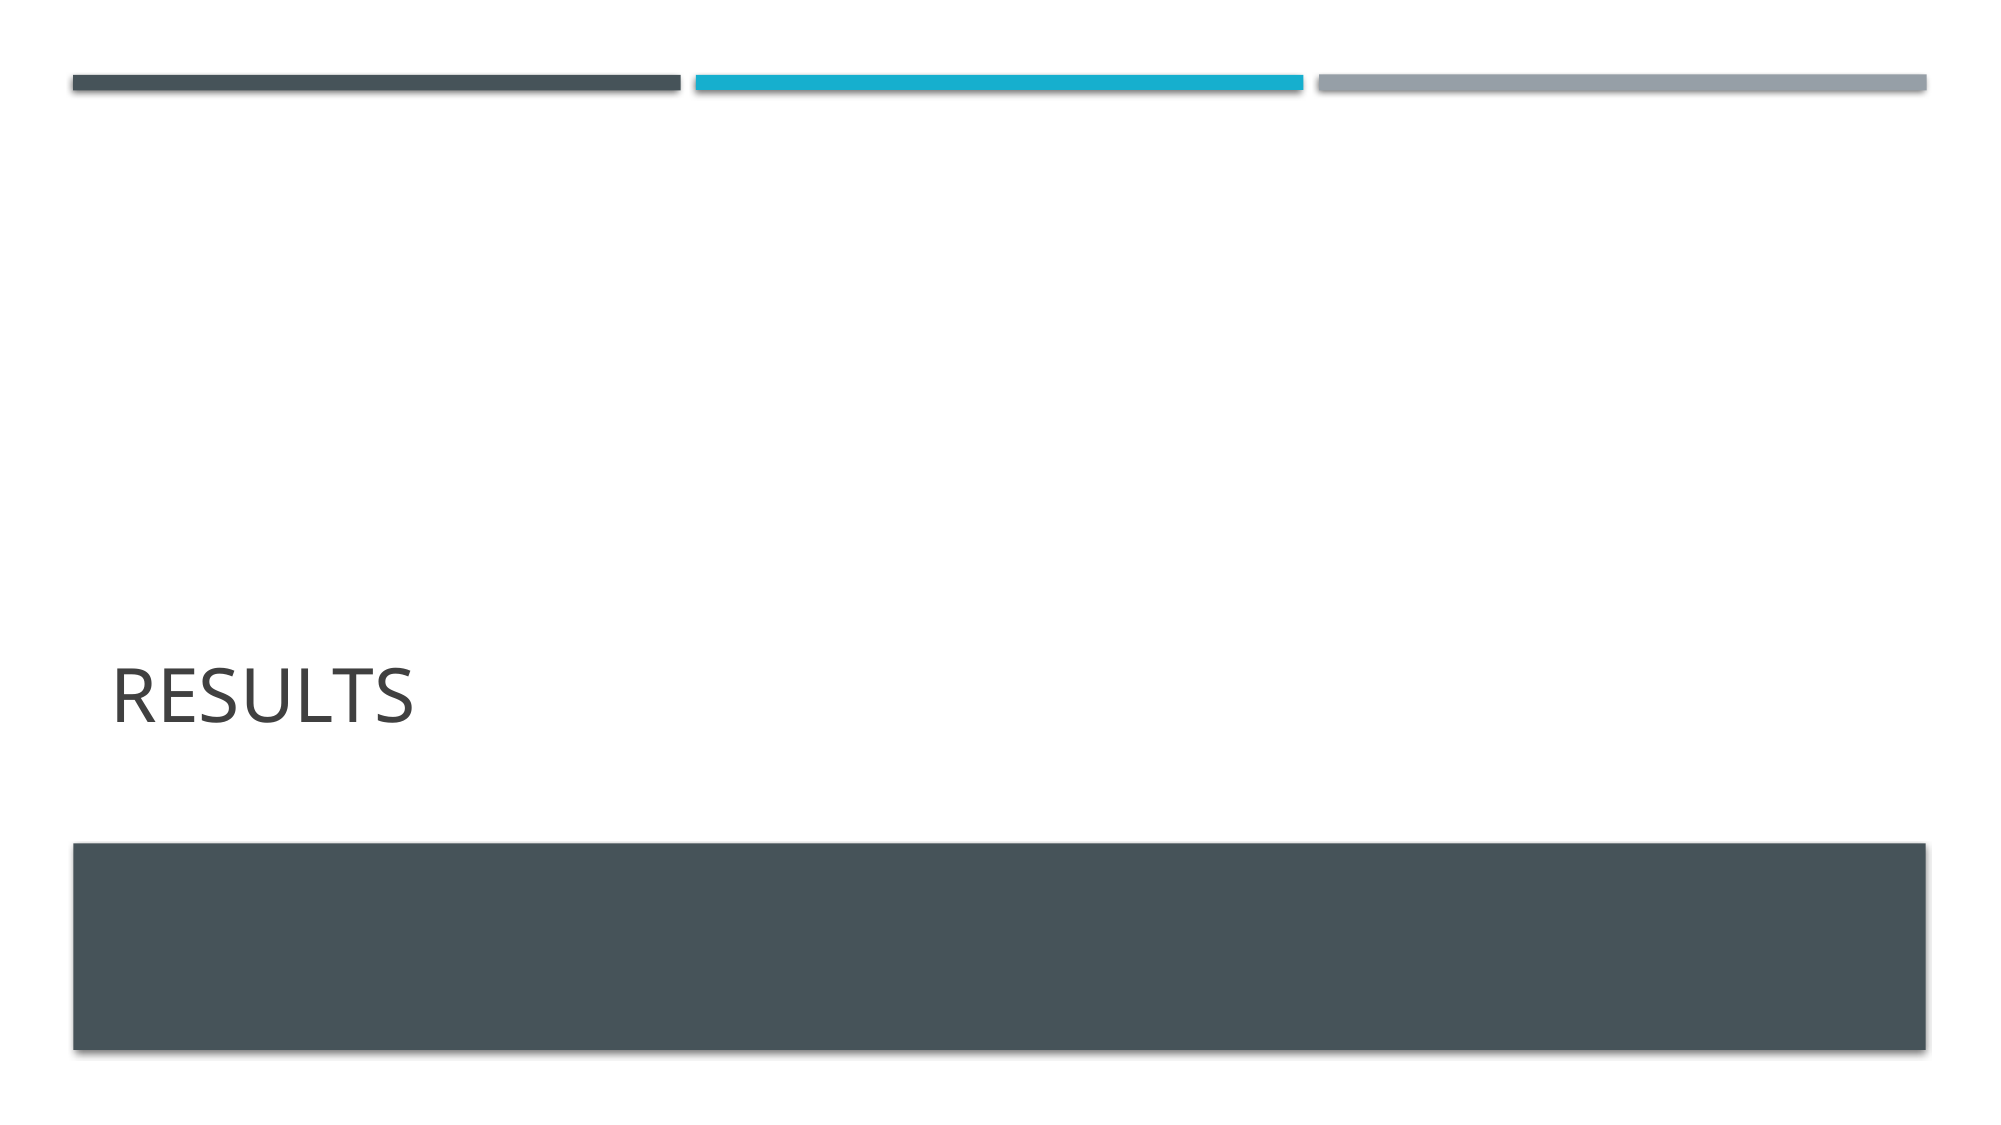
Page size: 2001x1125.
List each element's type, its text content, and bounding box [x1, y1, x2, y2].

title Results [95, 392, 1905, 745]
